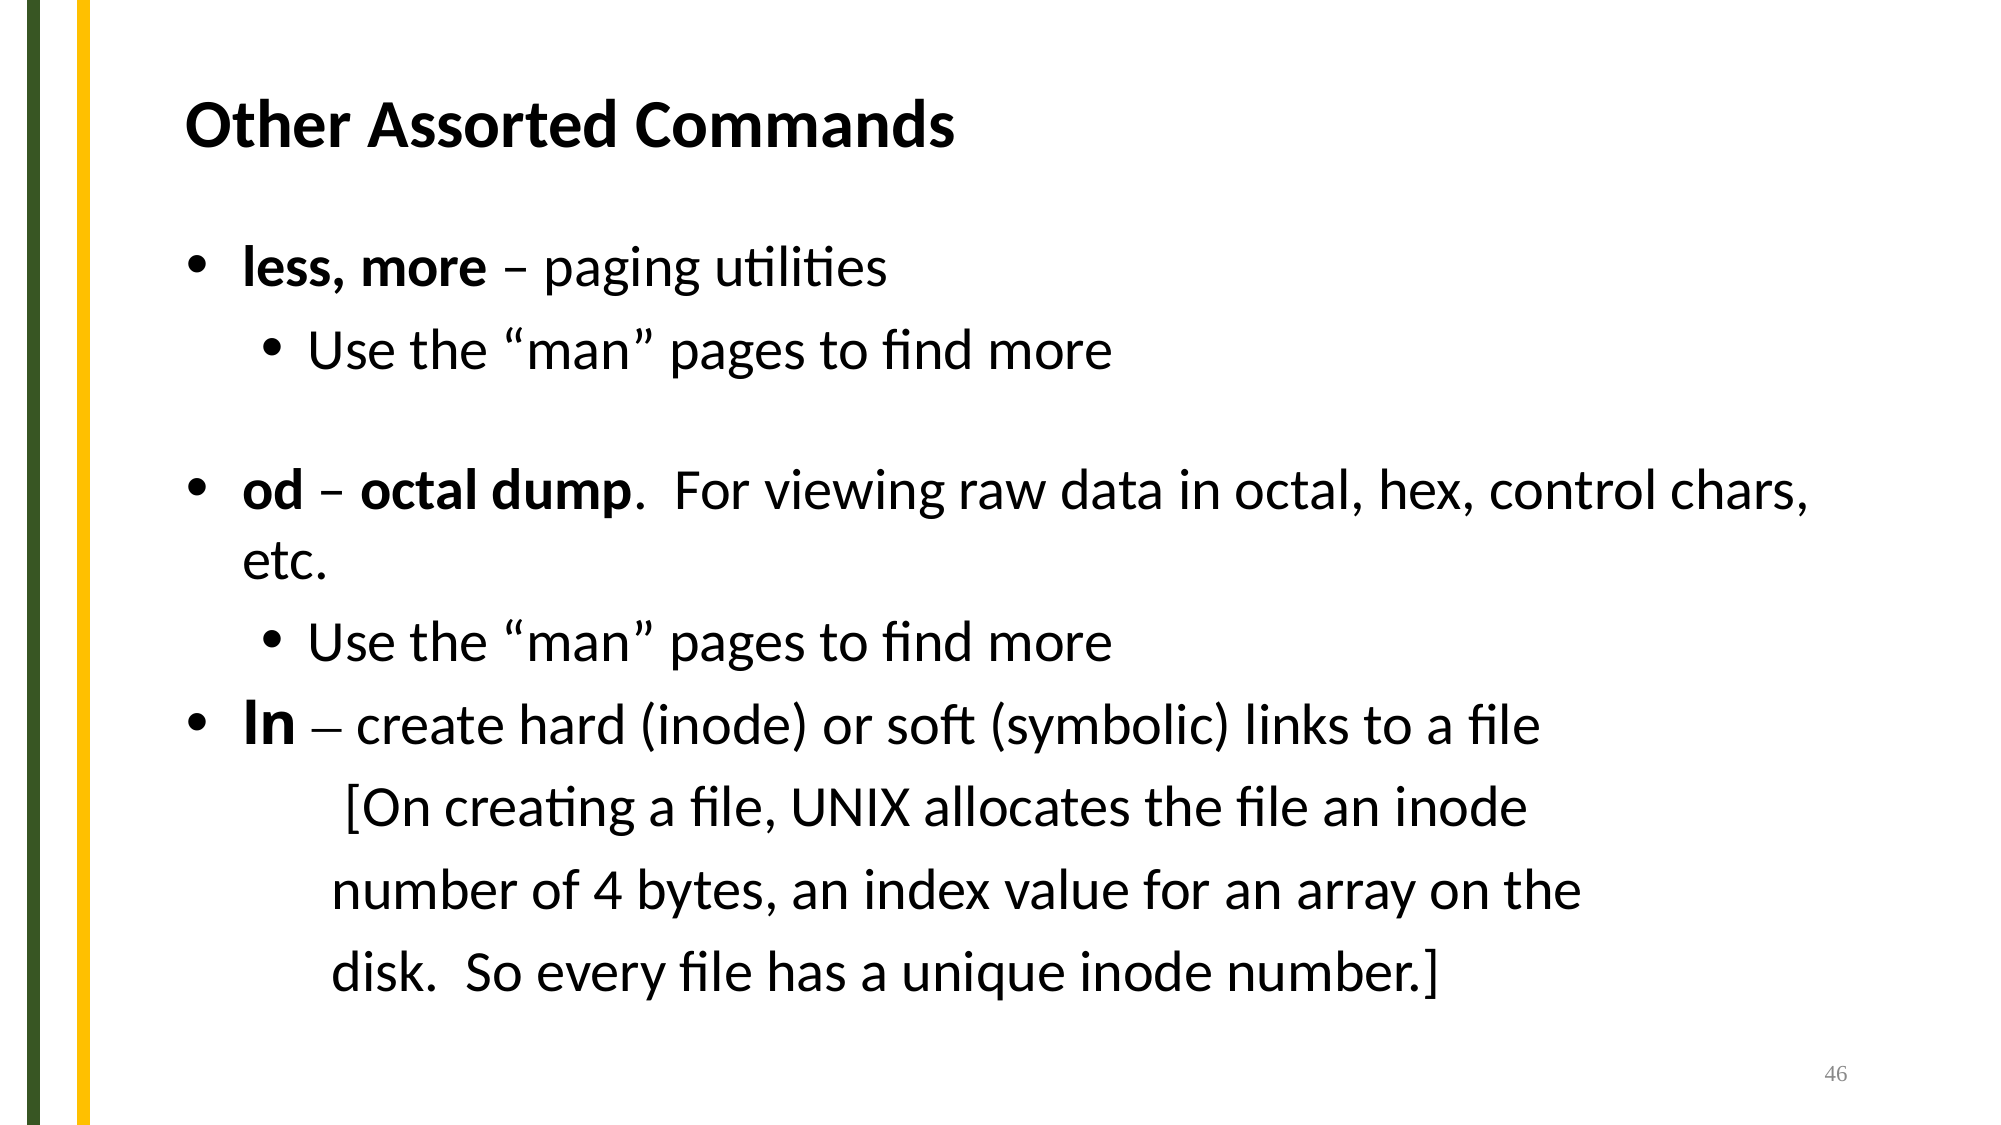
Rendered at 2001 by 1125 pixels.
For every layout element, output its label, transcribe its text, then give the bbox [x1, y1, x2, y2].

text_box Other Assorted Commands [171, 56, 1128, 169]
slide_number 46 [1412, 1042, 1863, 1103]
text_box less, more – paging utilities Use the “man” pages to find more od – octal dump. For viewing raw data in octal, hex, control chars, etc. Use the “man” pages to find more ln – create hard (inode) or soft (symbolic) links to a file [On creating a file, UNIX allocates the file an inode number of 4 bytes, an index value for an array on the disk. So every file has a unique inode number.] [171, 221, 1863, 1022]
